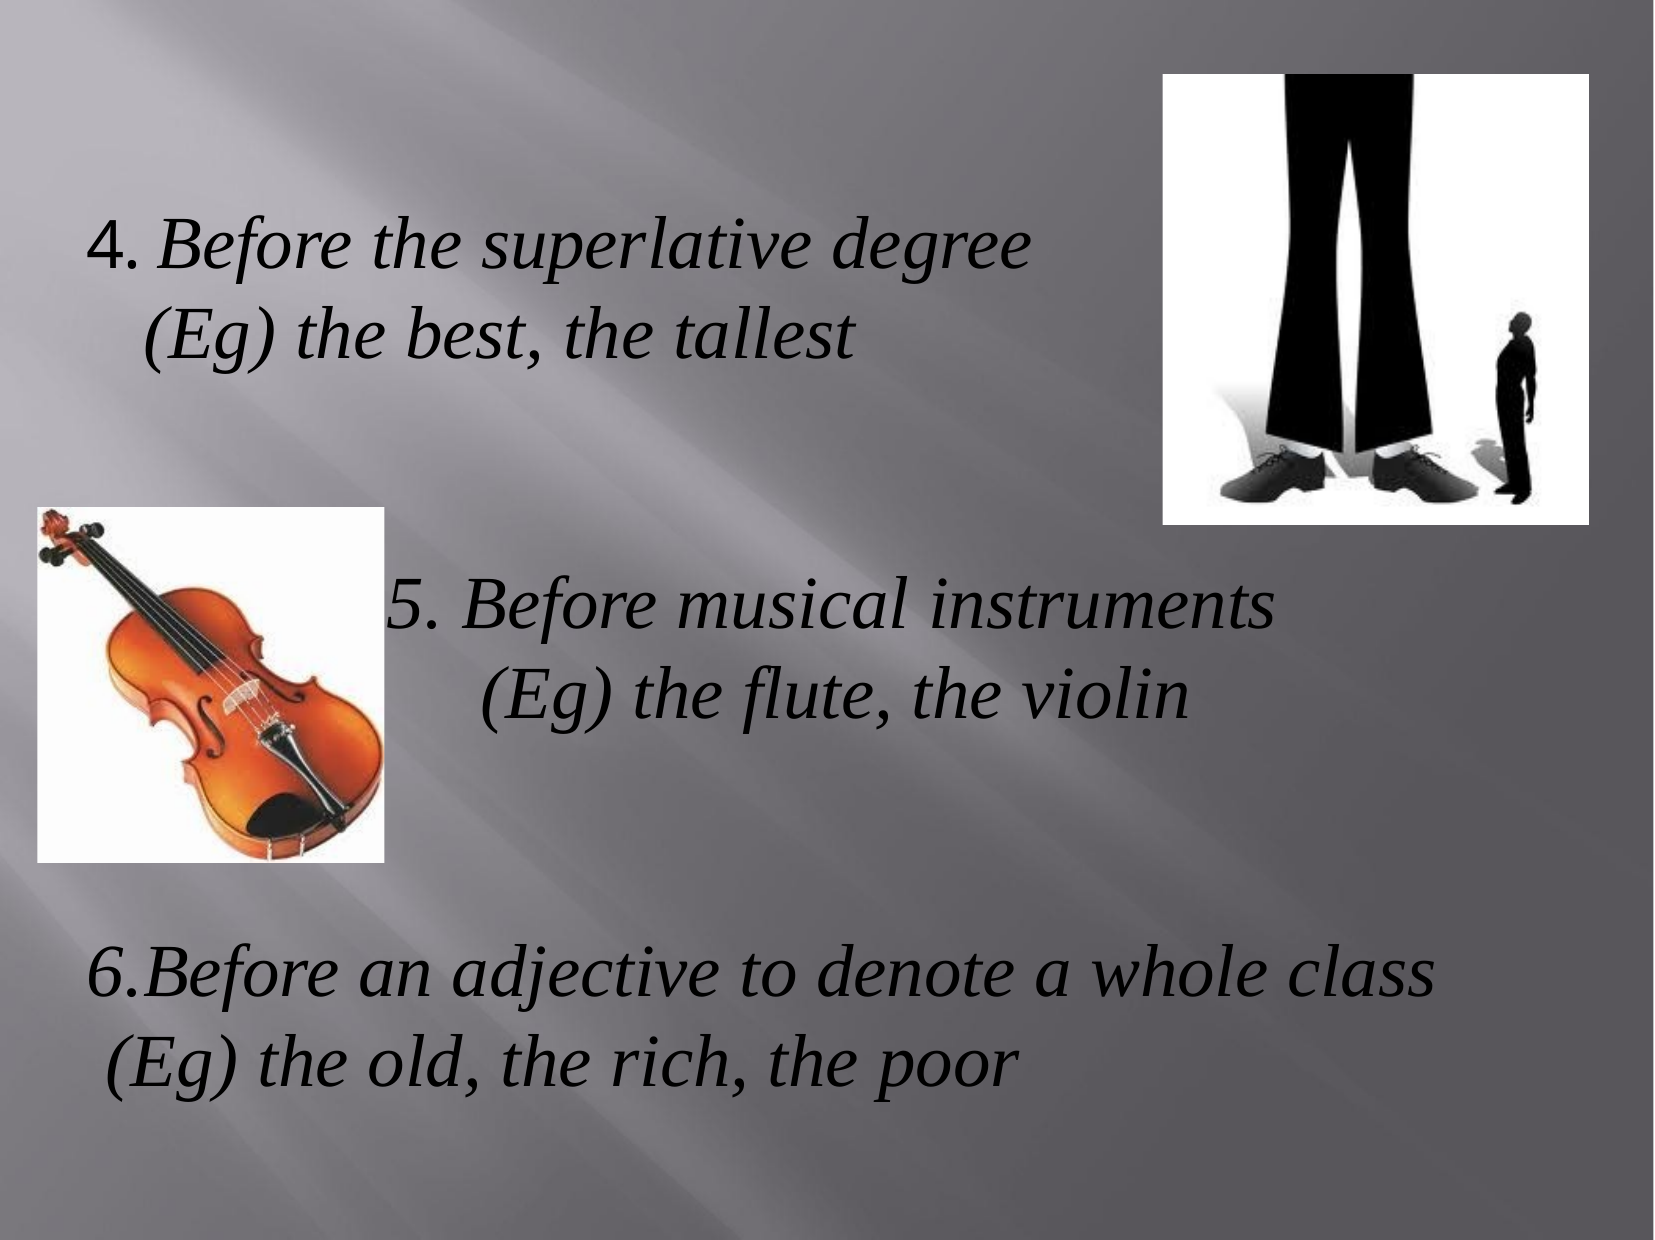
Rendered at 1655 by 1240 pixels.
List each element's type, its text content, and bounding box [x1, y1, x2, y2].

text_box [1162, 74, 1589, 525]
text_box [37, 507, 385, 863]
text_box Before musical instruments (Eg) the flute, the violin Before an adjective to denote a whole class (Eg) the old, the rich, the poor [84, 551, 1464, 1102]
title 4. Before the superlative degree (Eg) the best, the tallest [84, 191, 1058, 401]
picture [0, 0, 1654, 1240]
